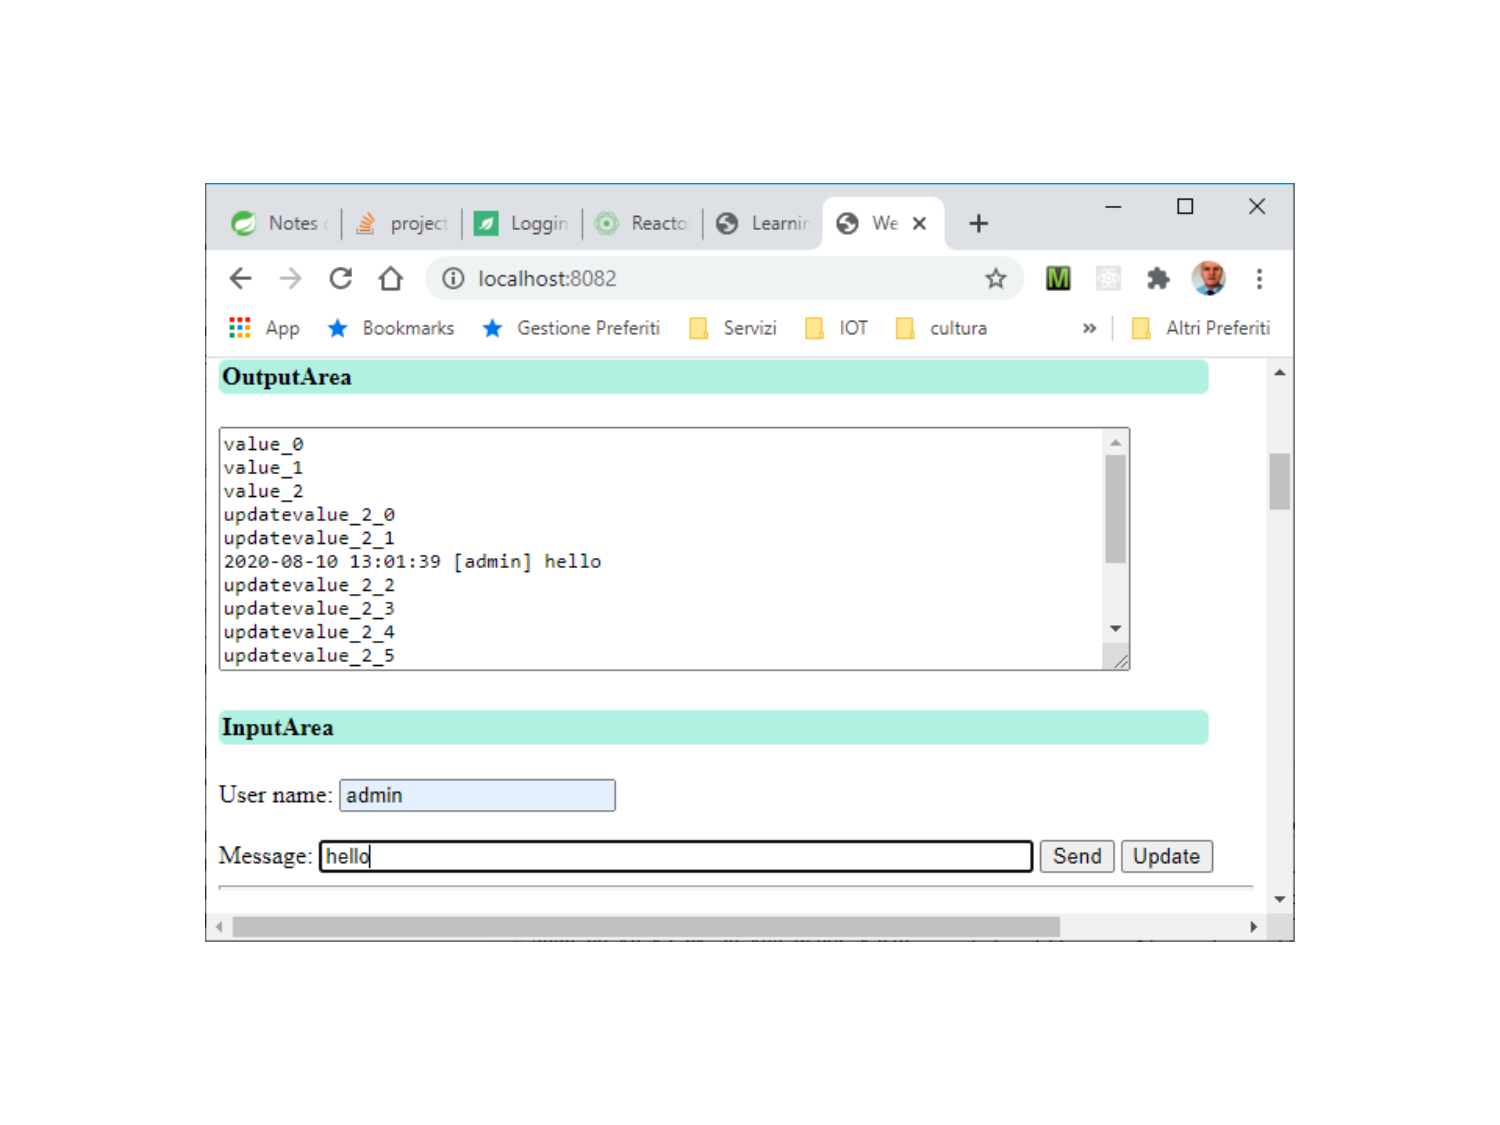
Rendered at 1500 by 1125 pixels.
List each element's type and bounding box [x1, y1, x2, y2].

picture [205, 183, 1295, 942]
